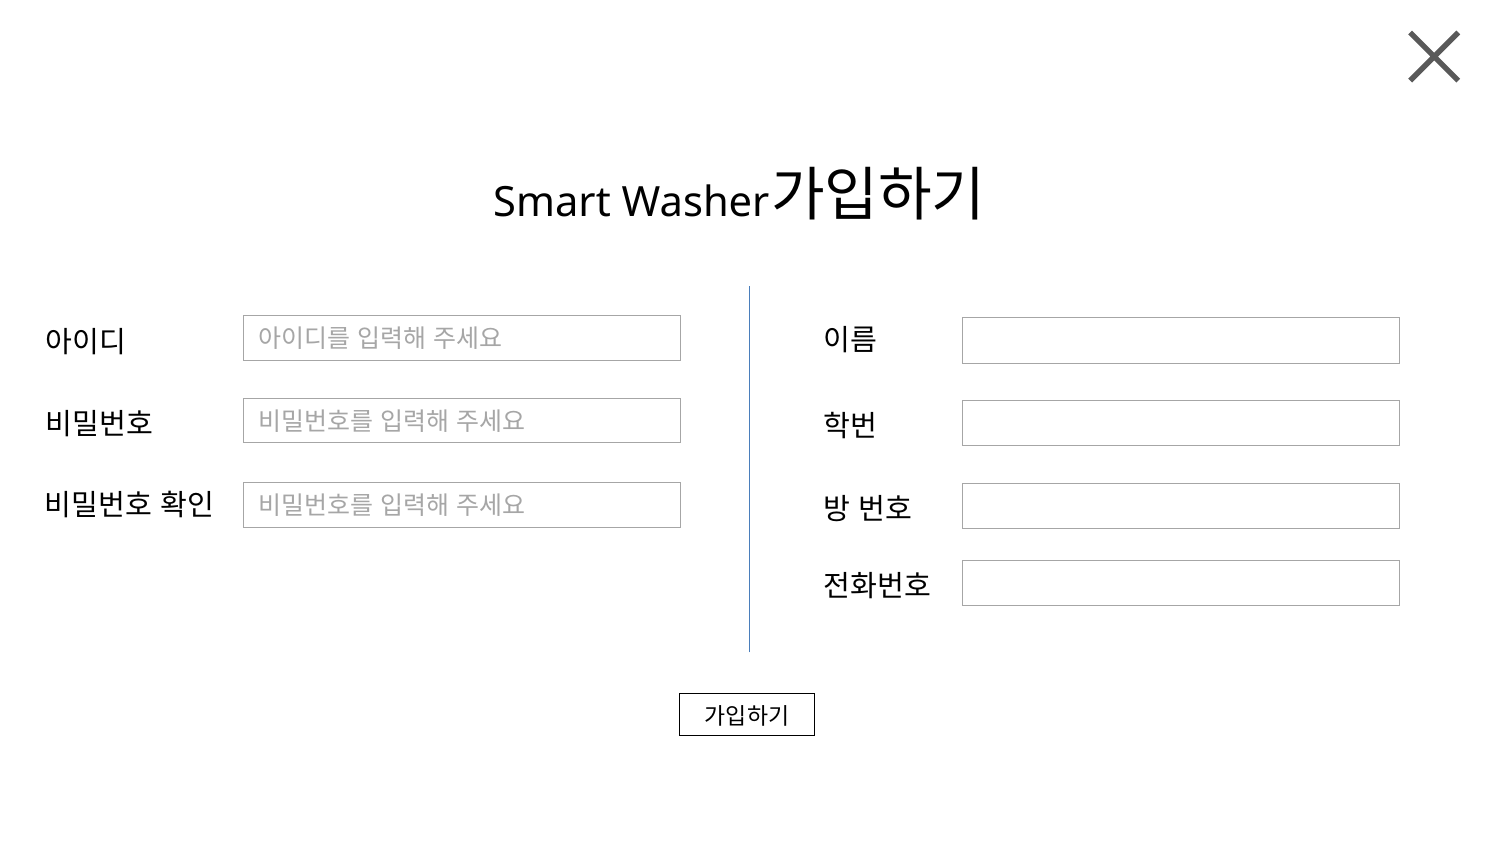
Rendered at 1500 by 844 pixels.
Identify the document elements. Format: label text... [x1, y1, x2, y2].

text_box 비밀번호 확인 [29, 479, 256, 529]
text_box 비밀번호 [31, 398, 185, 448]
text_box 이름 [808, 314, 963, 365]
text_box Smart Washer [478, 167, 756, 232]
text_box 전화번호 [808, 560, 963, 610]
text_box 가입하기 [679, 693, 815, 736]
text_box [963, 400, 1400, 446]
text_box [963, 560, 1400, 606]
text_box 비밀번호를 입력해 주세요 [256, 482, 681, 528]
text_box 학번 [808, 400, 963, 450]
text_box 가입하기 [756, 150, 1022, 235]
text_box 아이디를 입력해 주세요 [243, 315, 681, 361]
text_box 비밀번호를 입력해 주세요 [243, 398, 681, 443]
text_box [1406, 28, 1463, 85]
text_box 아이디 [31, 315, 185, 366]
text_box 방 번호 [808, 482, 963, 533]
text_box [963, 483, 1400, 529]
text_box [963, 317, 1400, 364]
